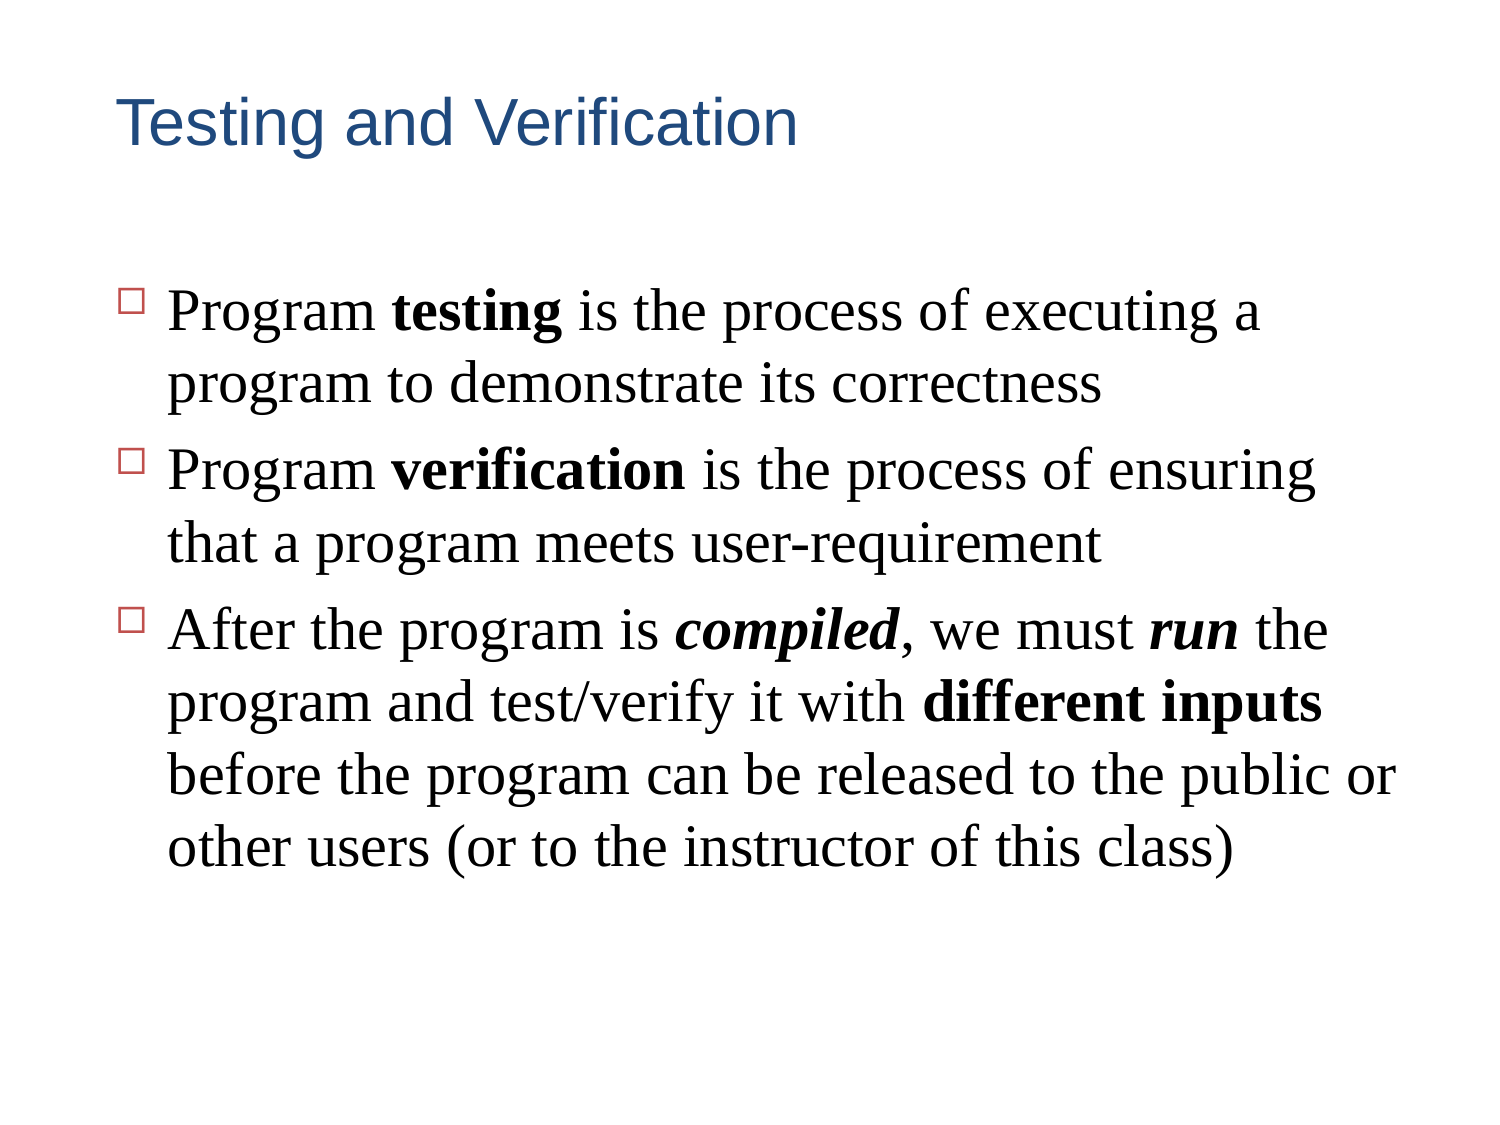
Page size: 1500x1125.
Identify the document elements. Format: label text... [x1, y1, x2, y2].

list Program testing is the process of executing a program to demonstrate its correctness Program verification is the process of ensuring that a program meets user-requirement After the program is compiled, we must run the program and test/verify it with different inputs before the program can be released to the public or other users (or to the instructor of this class) [100, 262, 1439, 1001]
title Testing and Verification [100, 37, 1439, 201]
